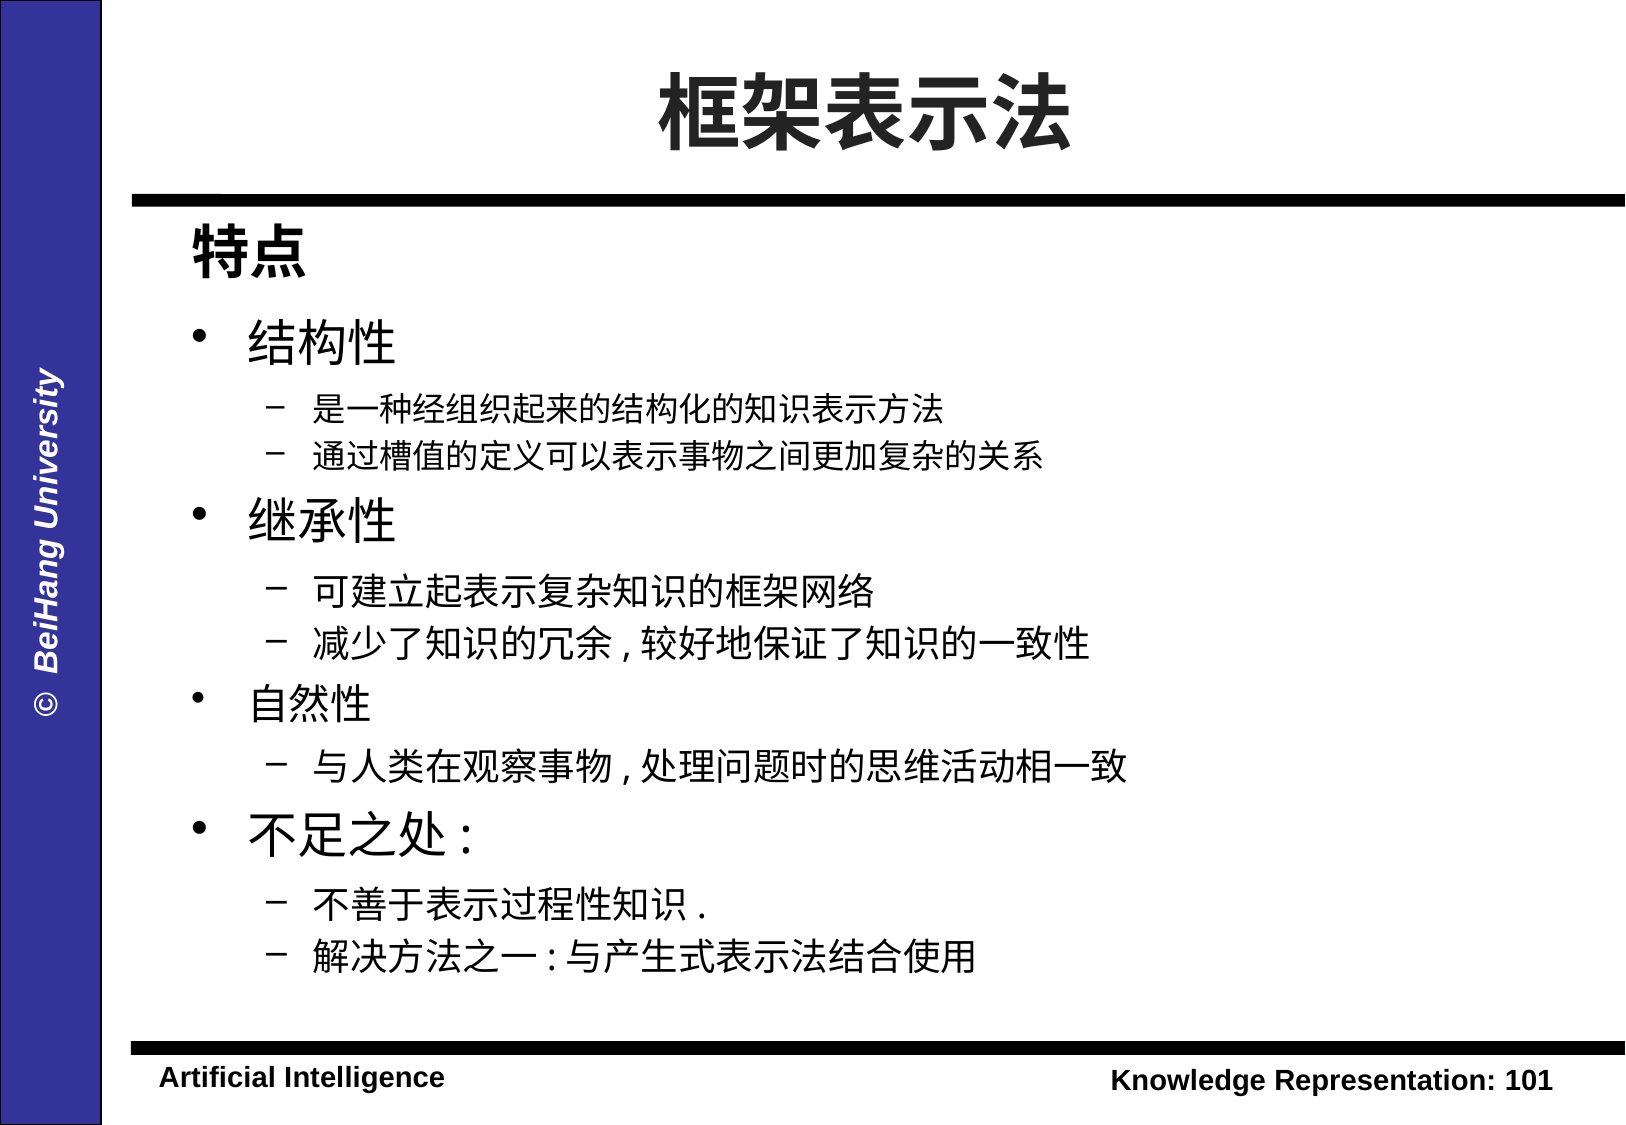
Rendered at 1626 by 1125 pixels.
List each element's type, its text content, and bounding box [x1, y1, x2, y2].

list 特点 结构性 是一种经组织起来的结构化的知识表示方法 通过槽值的定义可以表示事物之间更加复杂的关系 继承性 可建立起表示复杂知识的框架网络 减少了知识的冗余,较好地保证了知识的一致性 自然性 与人类在观察事物,处理问题时的思维活动相一致 不足之处: 不善于表示过程性知识. 解决方法之一:与产生式表示法结合使用 [176, 207, 1558, 1021]
text_box 框架表示法 [175, 32, 1555, 187]
